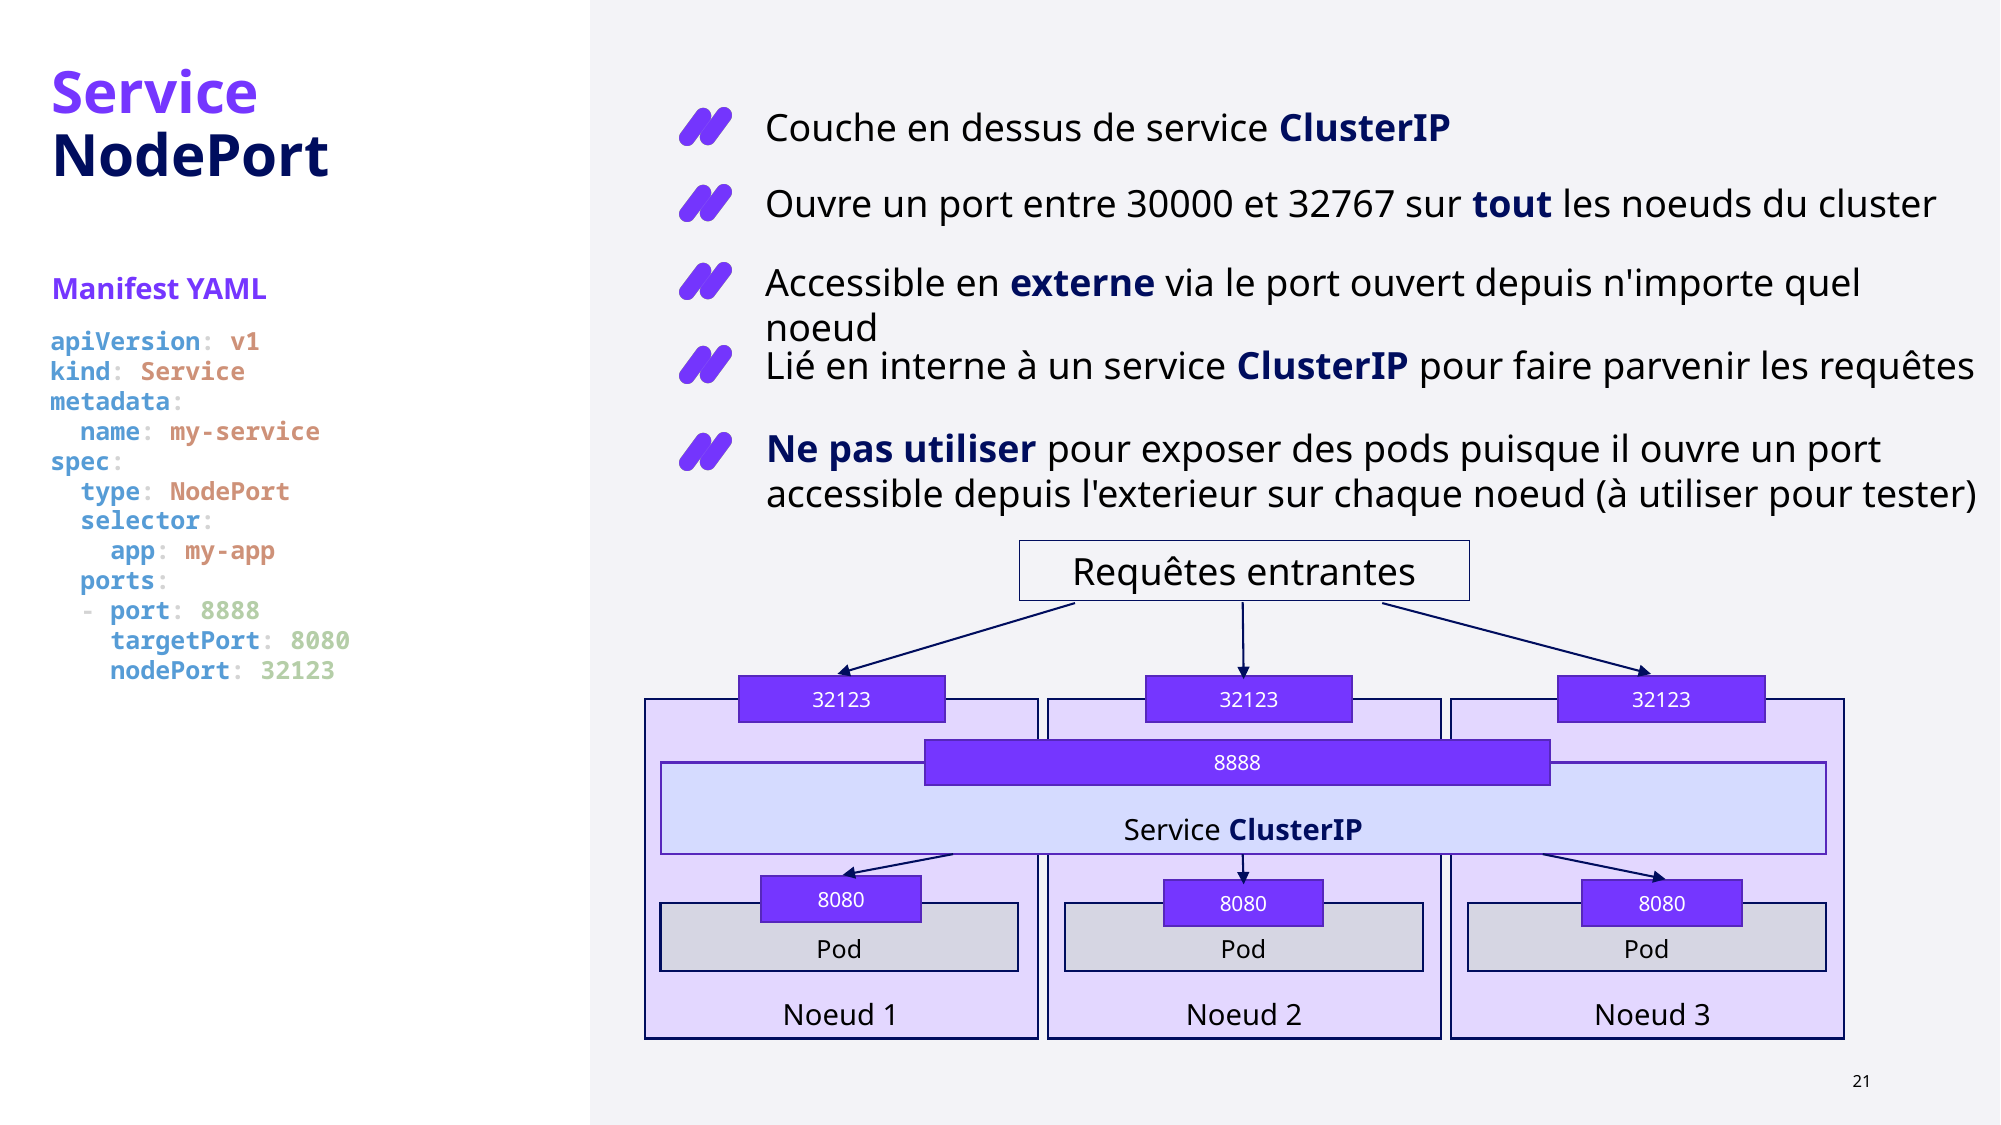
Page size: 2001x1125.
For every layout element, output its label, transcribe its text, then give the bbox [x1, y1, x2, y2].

picture [679, 262, 732, 300]
text_box Lié en interne à un service ClusterIP pour faire parvenir les requêtes [749, 334, 1999, 395]
text_box [1047, 698, 1442, 739]
text_box Accessible en externe via le port ouvert depuis n'importe quel noeud [749, 250, 1999, 334]
text_box Noeud 2 [1047, 988, 1441, 1039]
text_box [1542, 854, 1666, 880]
picture [679, 432, 732, 471]
picture [679, 184, 732, 222]
text_box Ouvre un port entre 30000 et 32767 sur tout les noeuds du cluster [749, 172, 1999, 233]
text_box 8888 [924, 739, 1551, 786]
text_box [644, 698, 1039, 1040]
text_box 8080 [760, 875, 922, 923]
picture [679, 107, 732, 146]
text_box 32123 [1145, 675, 1353, 723]
text_box Service ClusterIP [660, 761, 1827, 855]
text_box Pod [1064, 902, 1424, 972]
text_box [1382, 603, 1652, 674]
text_box 8080 [1581, 879, 1743, 927]
text_box Pod [1467, 902, 1827, 972]
picture [679, 345, 732, 384]
text_box Pod [659, 902, 1019, 972]
text_box apiVersion: v1 kind: Service metadata: name: my-service spec: type: NodePort selector: app: my-app ports: - port: 8888 targetPort: 8080 nodePort: 32123 [35, 317, 486, 722]
text_box 32123 [1557, 675, 1766, 723]
text_box Ne pas utiliser pour exposer des pods puisque il ouvre un port accessible depuis l'exterieur sur chaque noeud (à utiliser pour tester) [751, 417, 2000, 523]
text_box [842, 854, 954, 875]
text_box 8080 [1163, 879, 1324, 927]
text_box Noeud 3 [1456, 988, 1849, 1039]
text_box 32123 [738, 675, 946, 723]
text_box 21 [1436, 1063, 1887, 1103]
text_box Requêtes entrantes [1019, 540, 1470, 601]
text_box Noeud 1 [644, 988, 1038, 1039]
title Service NodePort [35, 55, 557, 319]
text_box [1047, 855, 1442, 1040]
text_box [837, 603, 1075, 674]
text_box [1450, 698, 1845, 1040]
text_box Couche en dessus de service ClusterIP [749, 96, 1999, 157]
